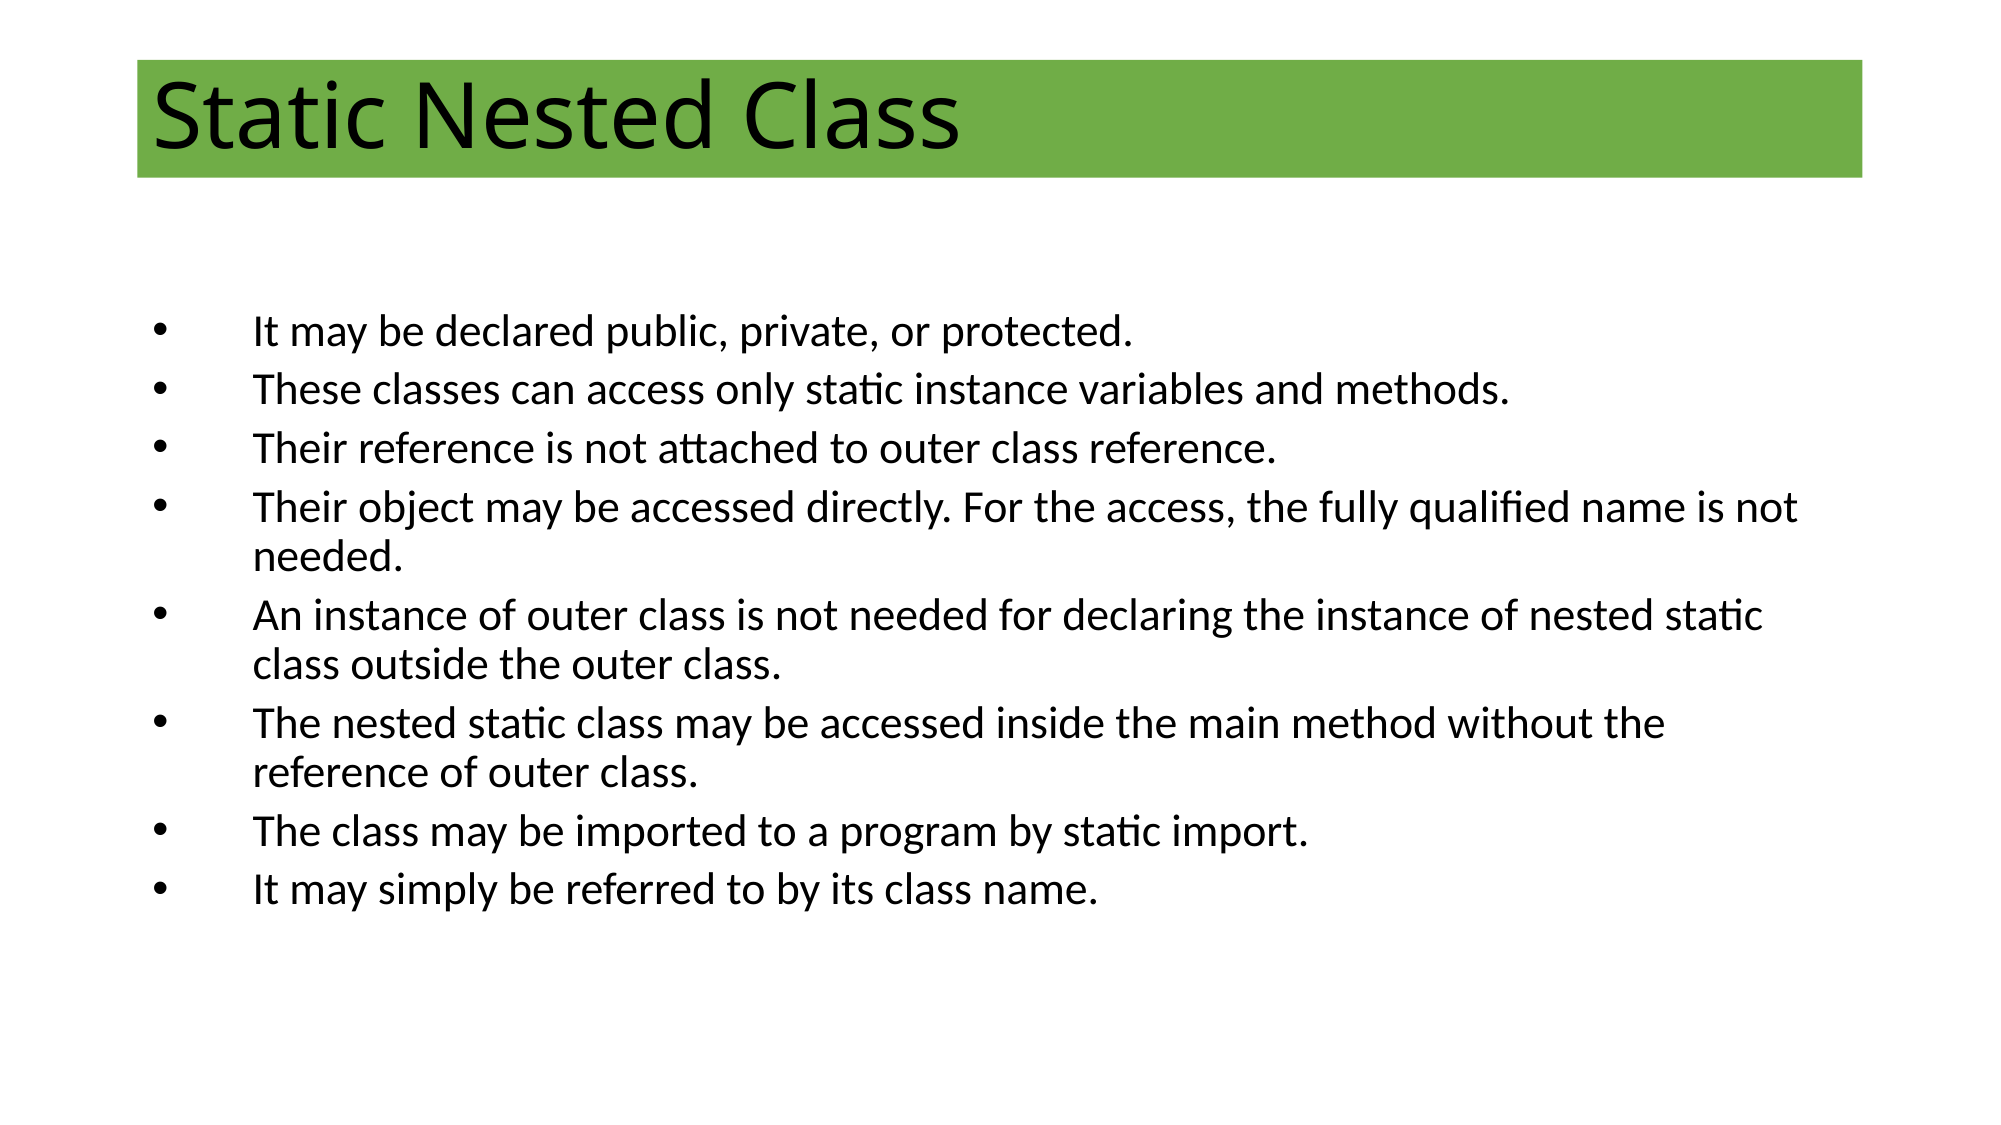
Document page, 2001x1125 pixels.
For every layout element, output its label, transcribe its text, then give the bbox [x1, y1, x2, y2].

title Static Nested Class [137, 59, 1863, 178]
list It may be declared public, private, or protected. These classes can access only static instance variables and methods. Their reference is not attached to outer class reference. Their object may be accessed directly. For the access, the fully qualified name is not needed. An instance of outer class is not needed for declaring the instance of nested static class outside the outer class. The nested static class may be accessed inside the main method without the reference of outer class. The class may be imported to a program by static import. It may simply be referred to by its class name. [137, 299, 1863, 1014]
